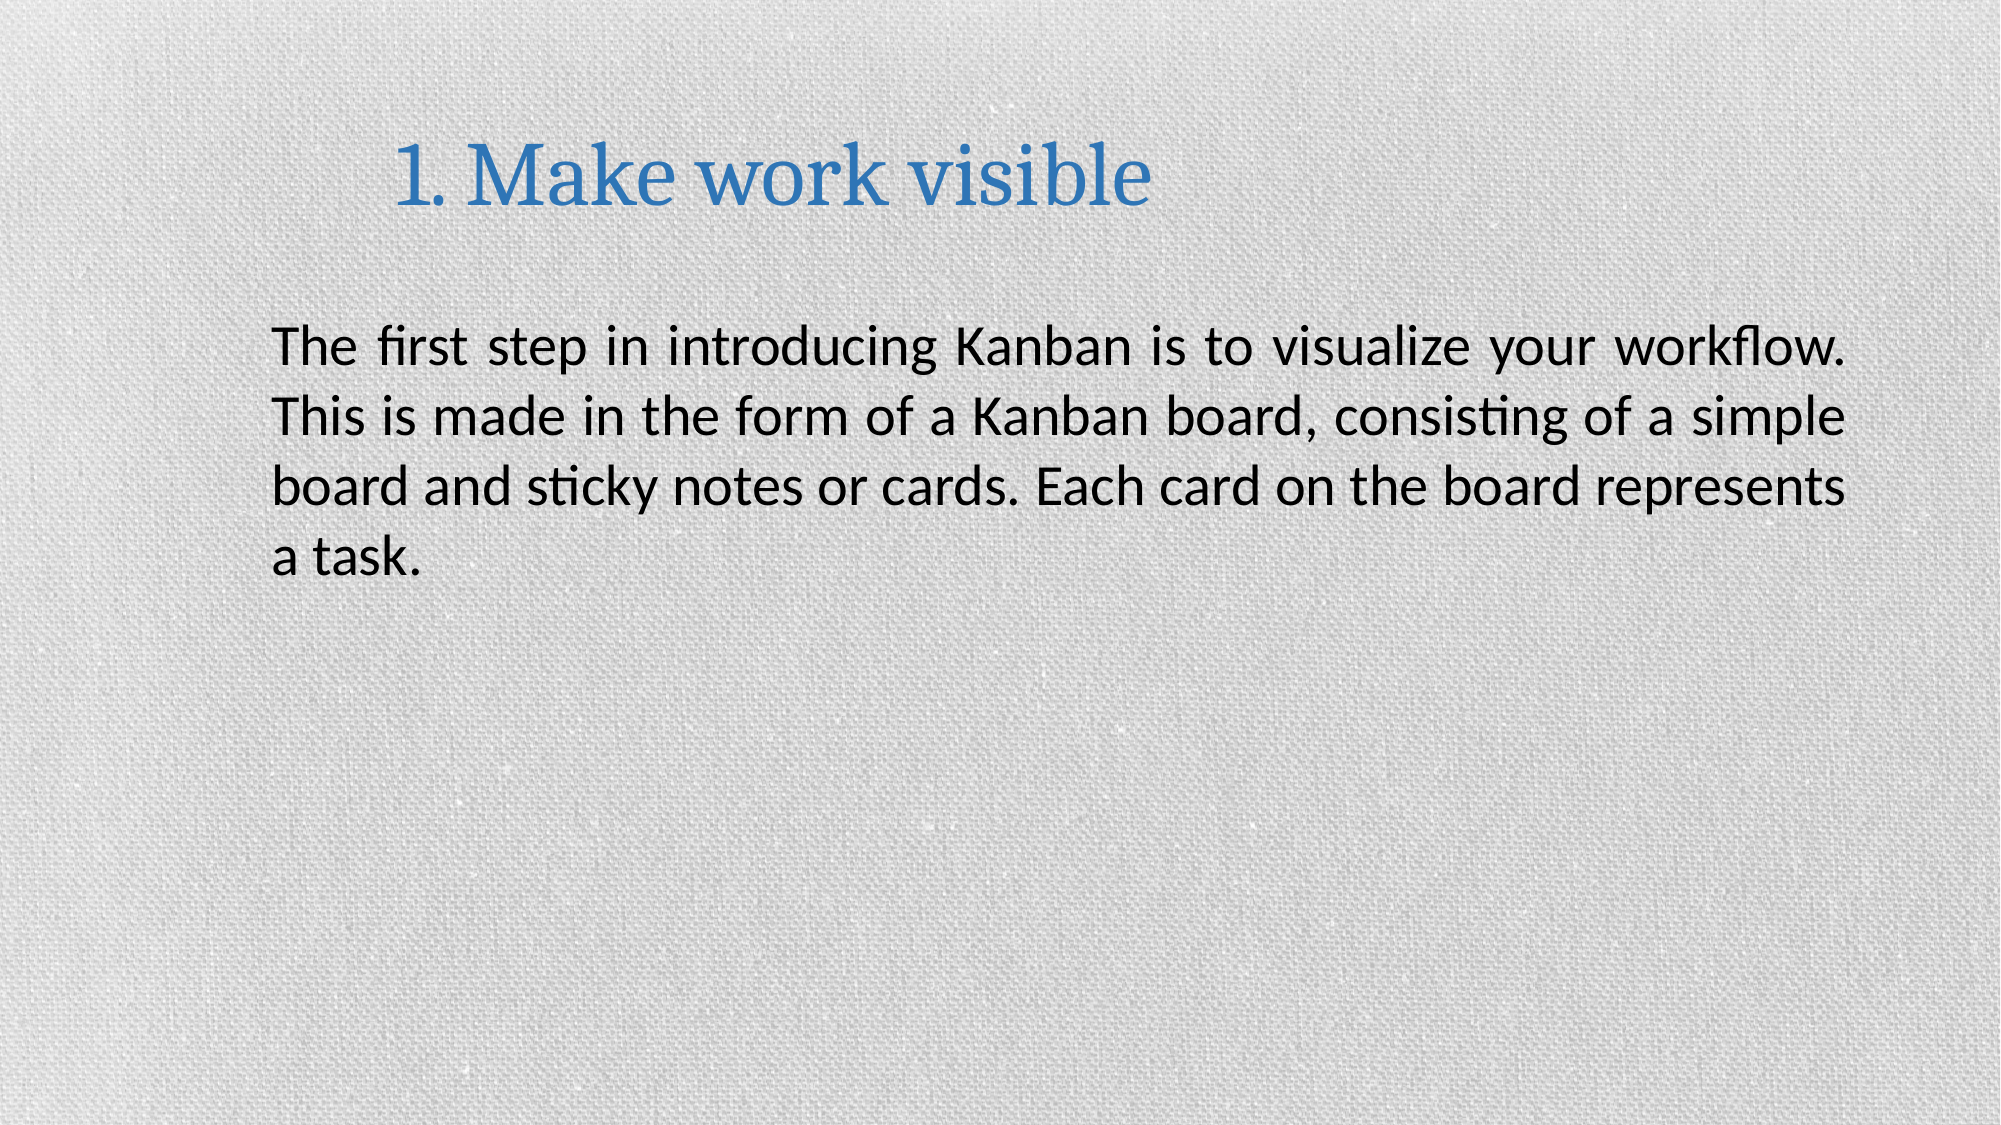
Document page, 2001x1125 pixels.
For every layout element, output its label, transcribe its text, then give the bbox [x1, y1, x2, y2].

picture [0, 0, 2001, 1125]
text_box The first step in introducing Kanban is to visualize your workflow. This is made in the form of a Kanban board, consisting of a simple board and sticky notes or cards. Each card on the board represents a task. [256, 299, 1863, 1010]
text_box 1. Make work visible [381, 59, 1863, 278]
